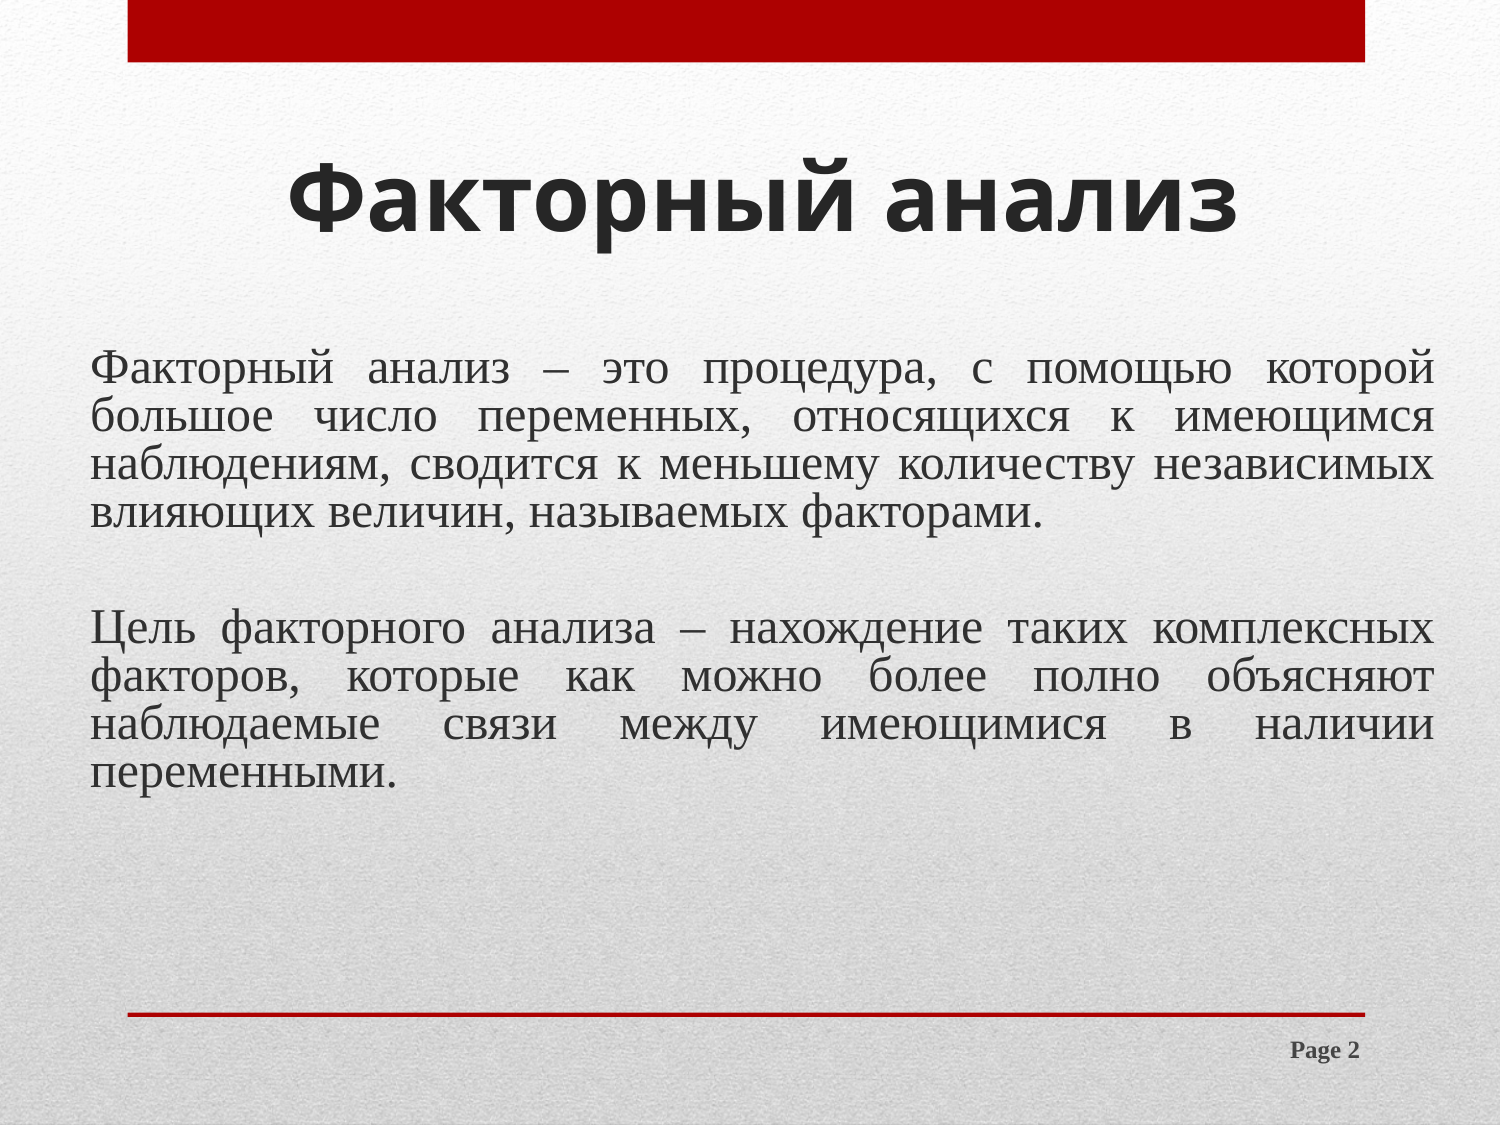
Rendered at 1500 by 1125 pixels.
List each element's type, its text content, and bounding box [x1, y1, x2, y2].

list Факторный анализ – это процедура, с помощью которой большое число переменных, относящихся к имеющимся наблюдениям, сводится к меньшему количеству независимых влияющих величин, называемых факторами. Цель факторного анализа – нахождение таких комплексных факторов, которые как можно более полно объясняют наблюдаемые связи между имеющимися в наличии переменными. [75, 258, 1451, 885]
text_box Факторный анализ [206, 90, 1319, 258]
slide_number Page 2 [1025, 1018, 1375, 1079]
